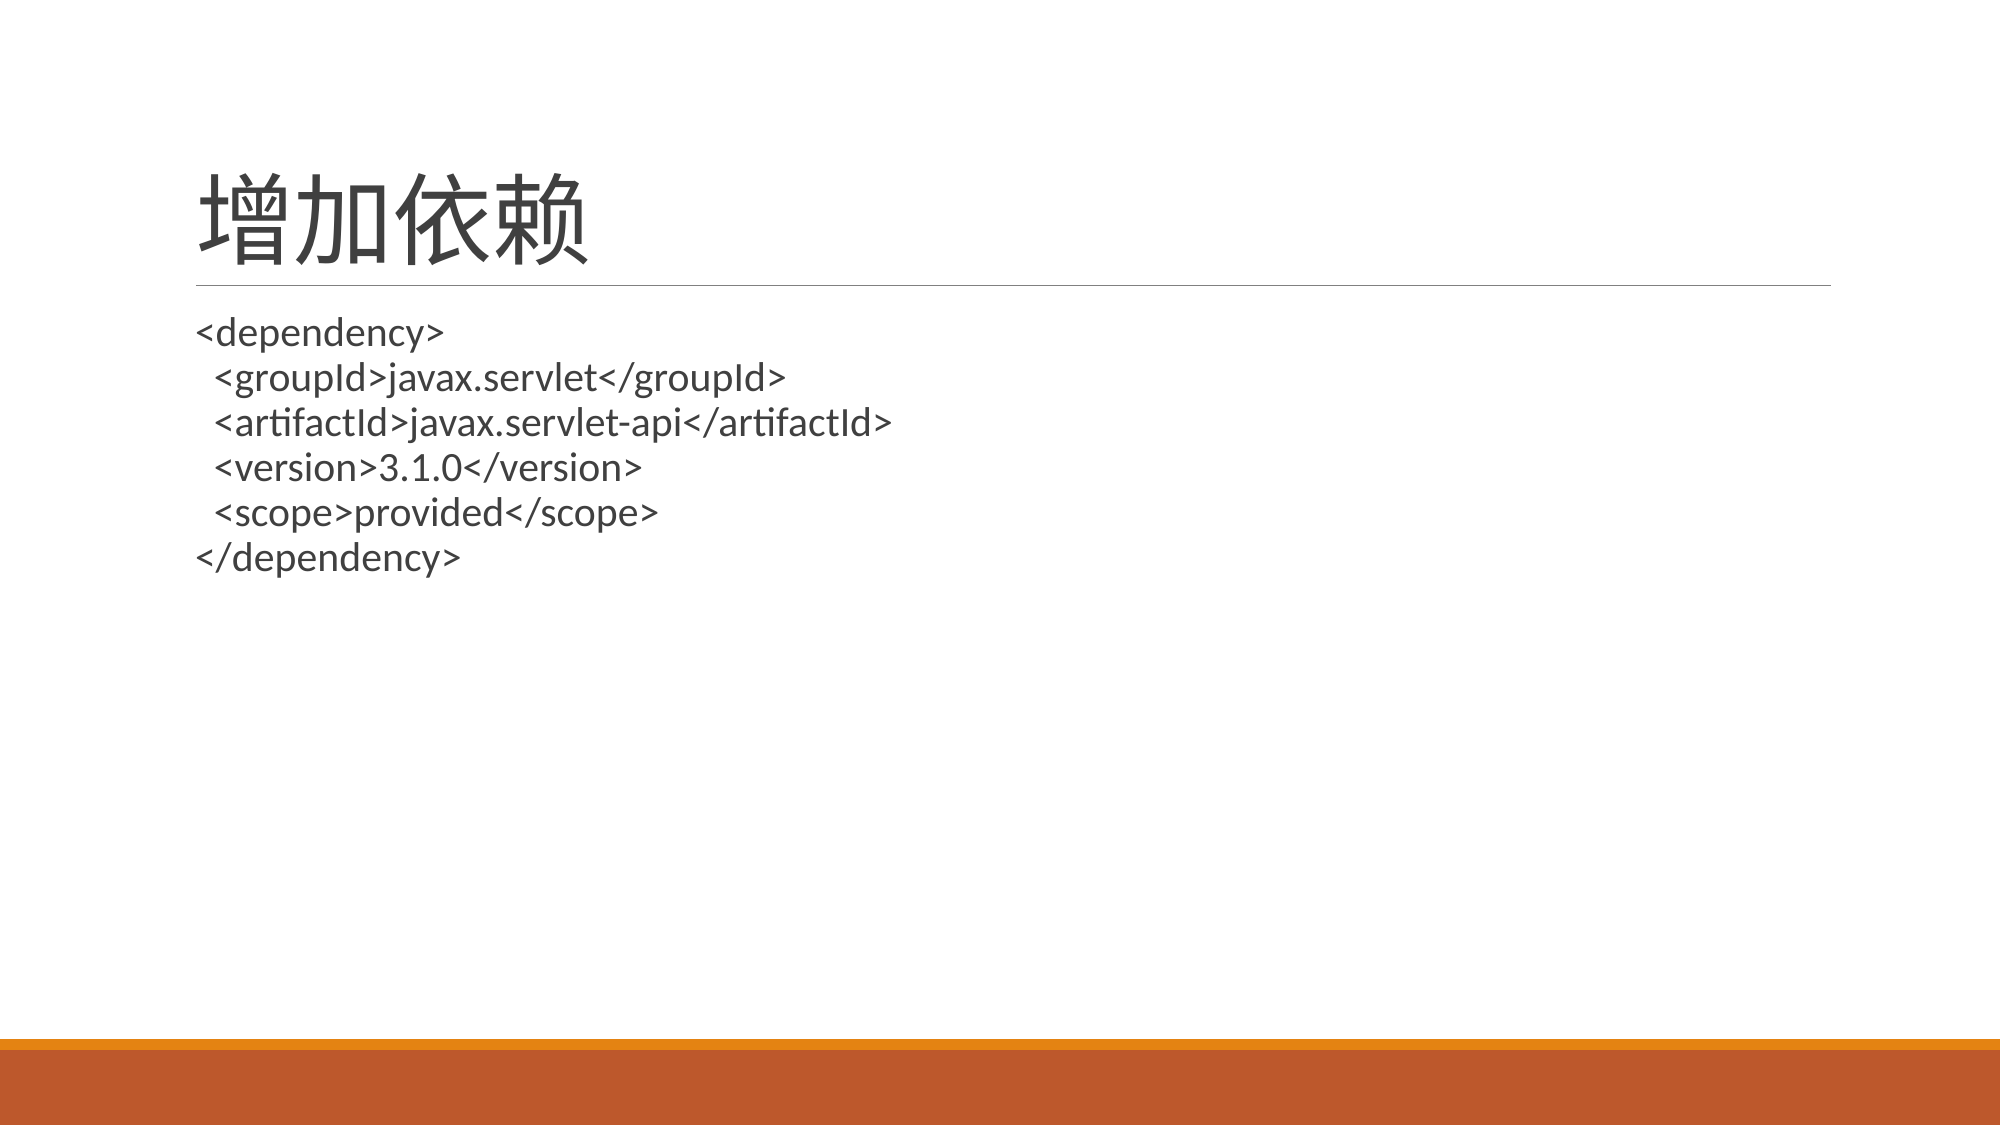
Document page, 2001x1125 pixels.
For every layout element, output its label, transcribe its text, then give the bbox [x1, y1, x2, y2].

list <dependency> <groupId>javax.servlet</groupId> <artifactId>javax.servlet-api</artifactId> <version>3.1.0</version> <scope>provided</scope> </dependency> [180, 302, 1830, 963]
title 增加依赖 [180, 47, 1830, 285]
